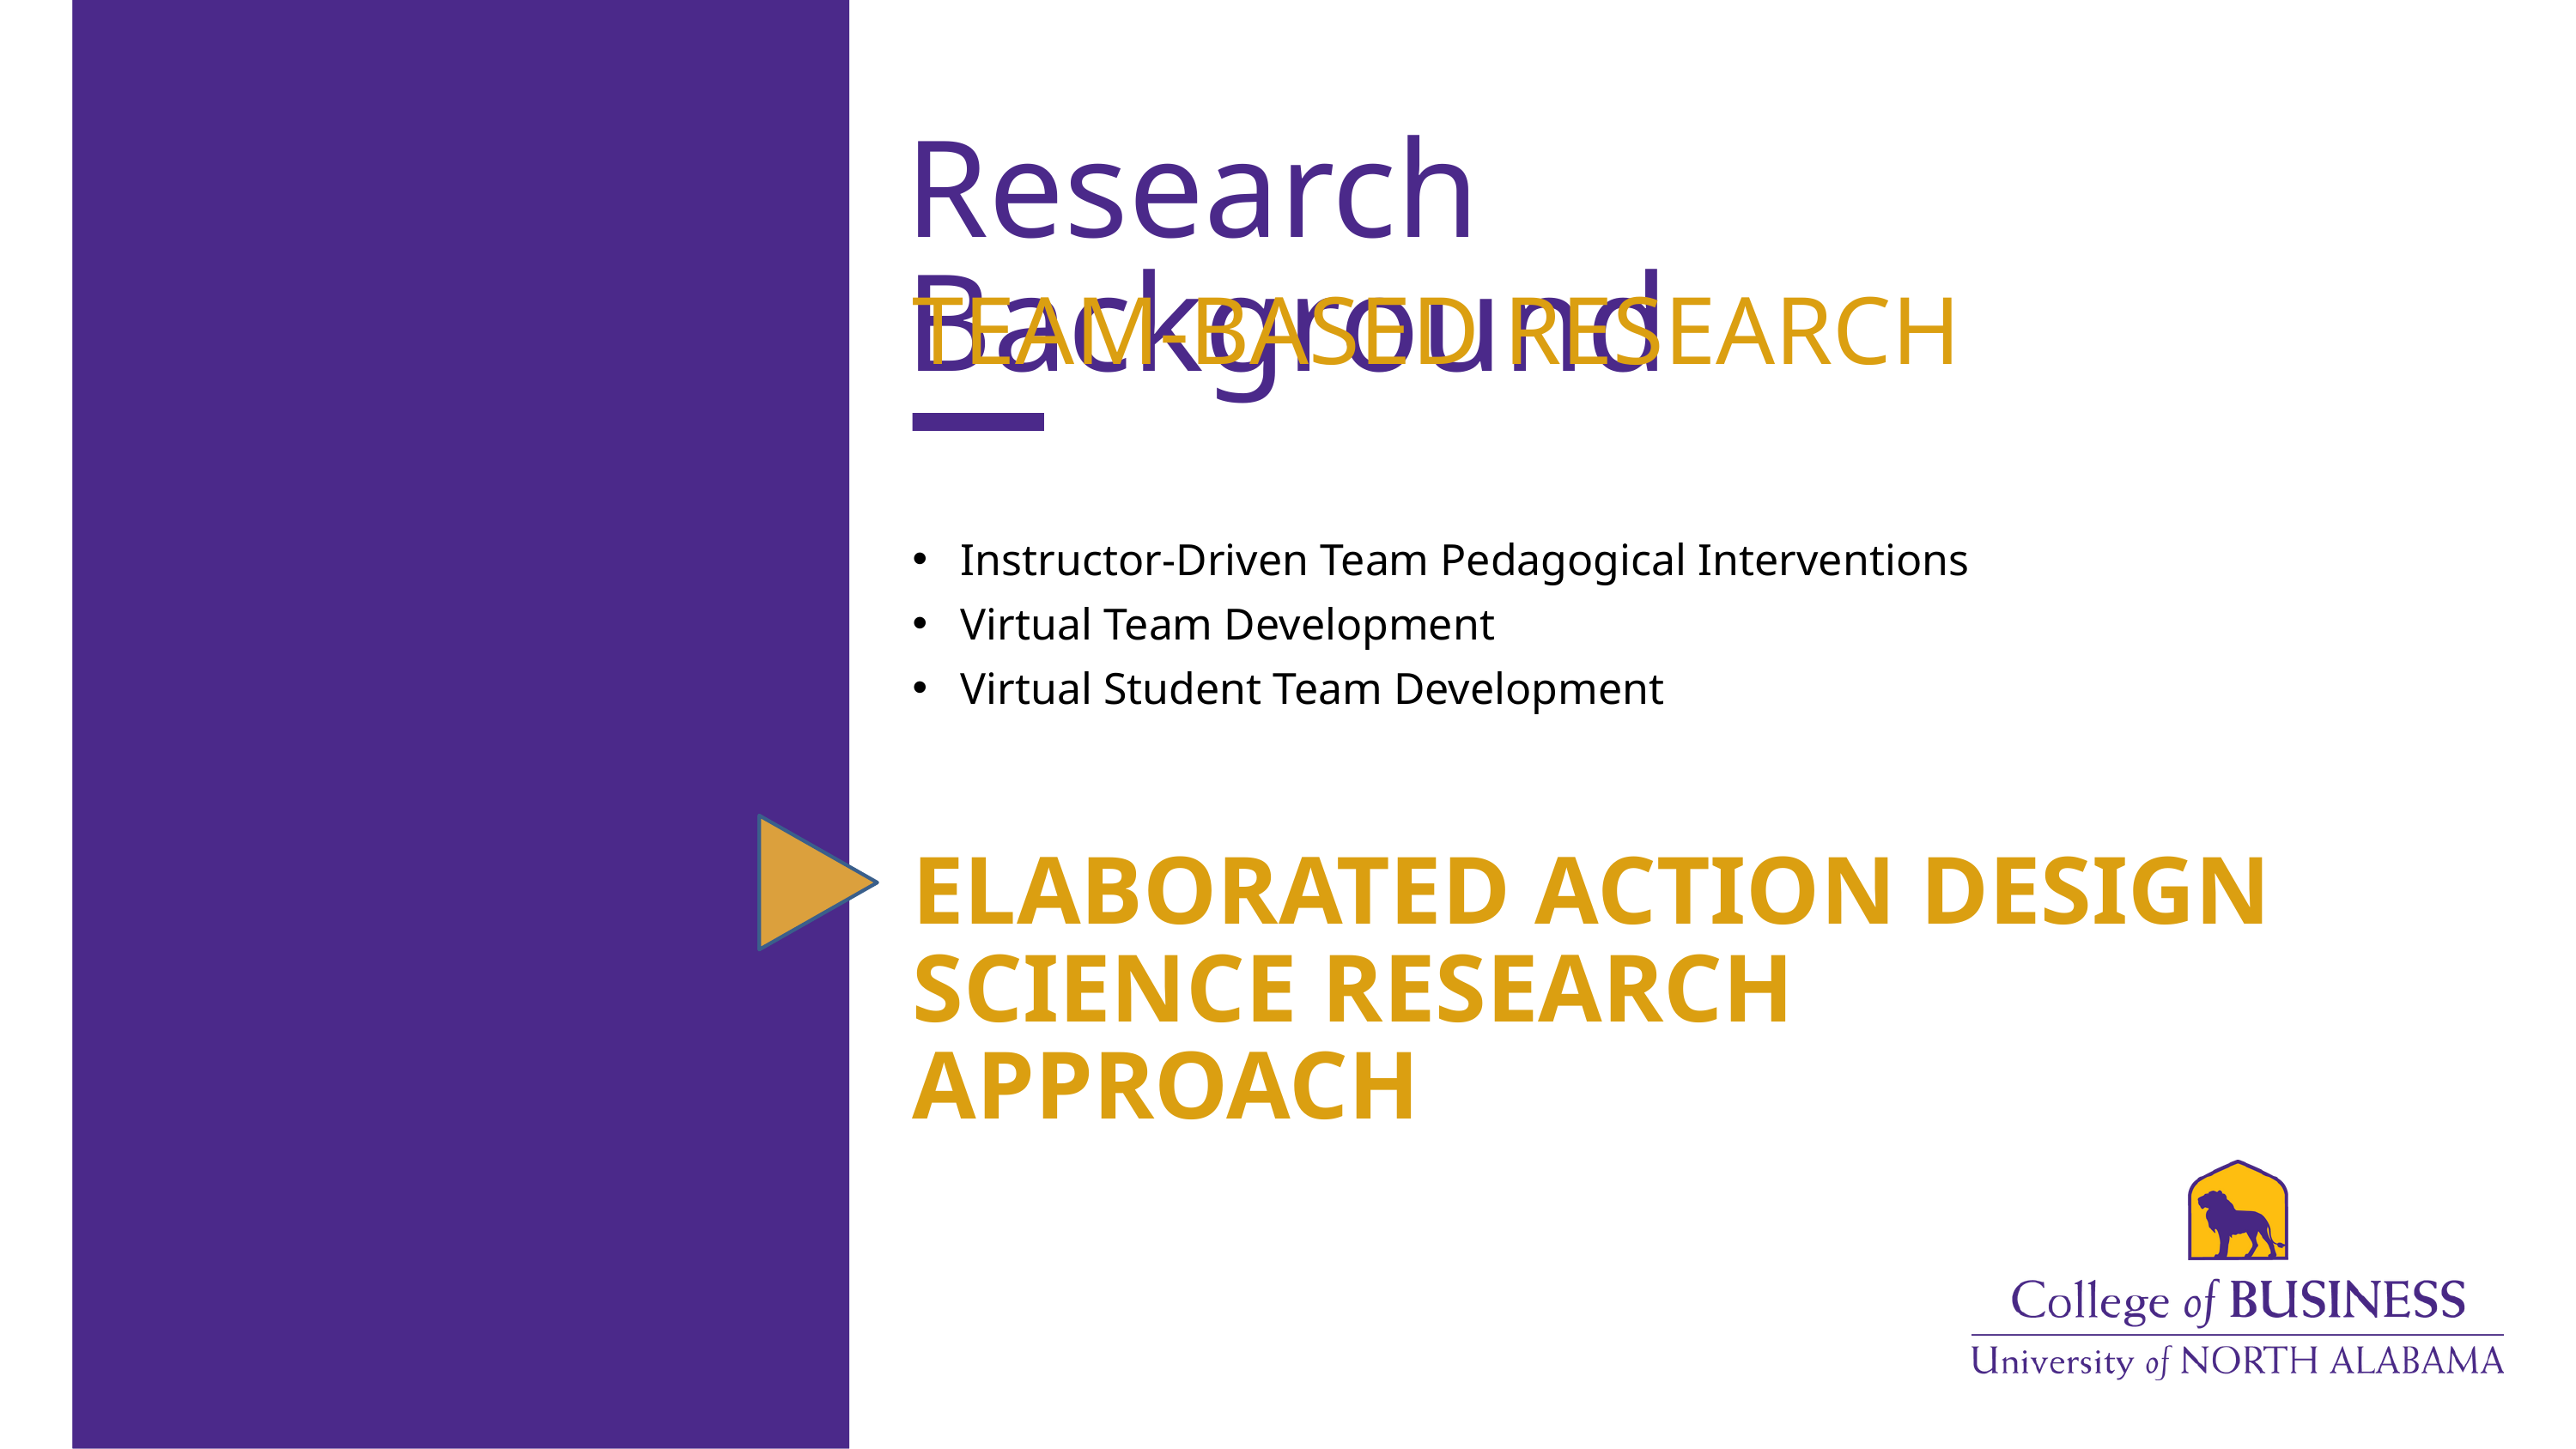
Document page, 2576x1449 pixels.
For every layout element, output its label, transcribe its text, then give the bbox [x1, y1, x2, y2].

text_box [72, 0, 849, 1449]
text_box [757, 814, 879, 952]
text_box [905, 129, 2278, 839]
text_box ELABORATED ACTION DESIGN SCIENCE RESEARCH APPROACH [912, 845, 2277, 1138]
picture [1971, 1160, 2504, 1380]
